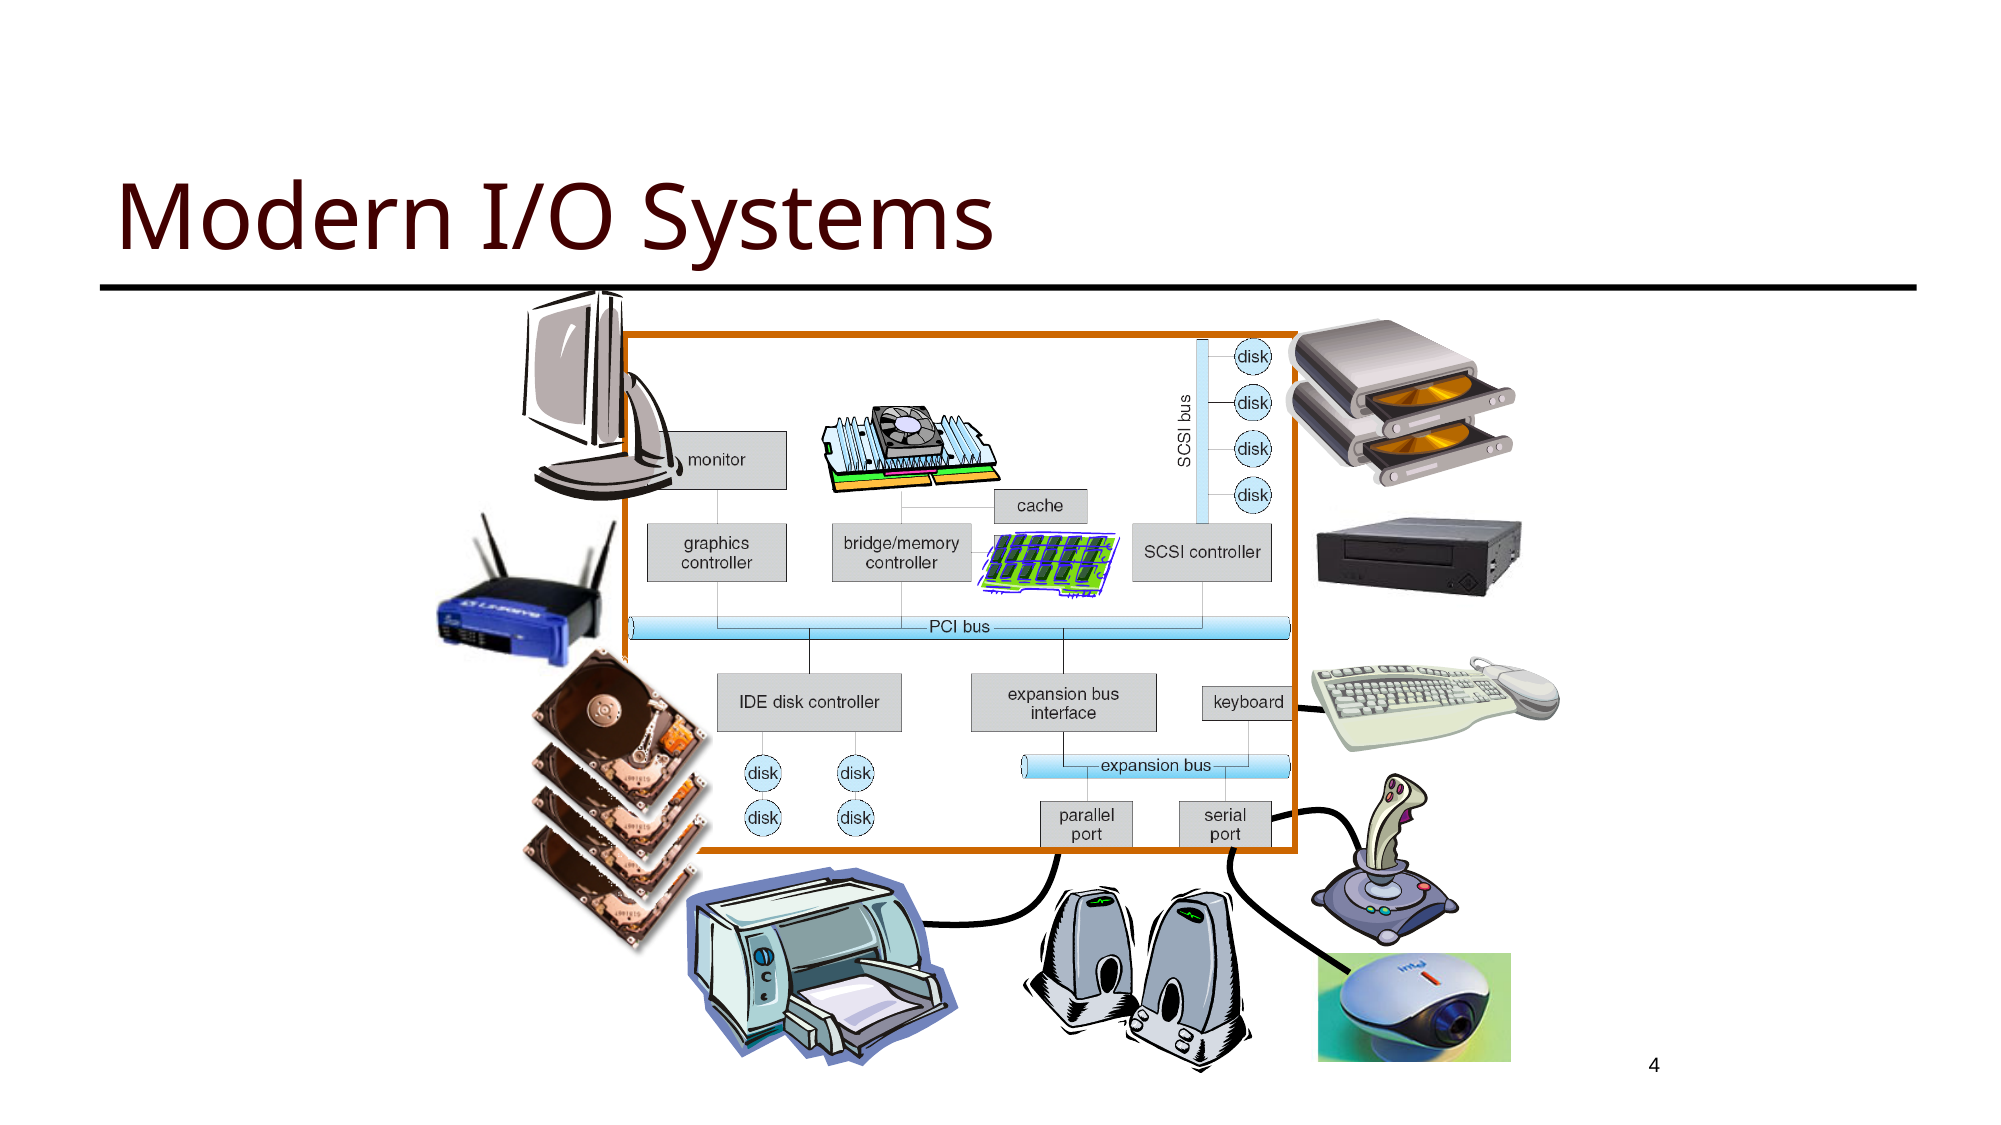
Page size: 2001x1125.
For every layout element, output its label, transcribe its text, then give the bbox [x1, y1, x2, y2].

title Modern I/O Systems [99, 87, 1901, 276]
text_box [435, 289, 1562, 1075]
slide_number 4 [1362, 1043, 1676, 1120]
